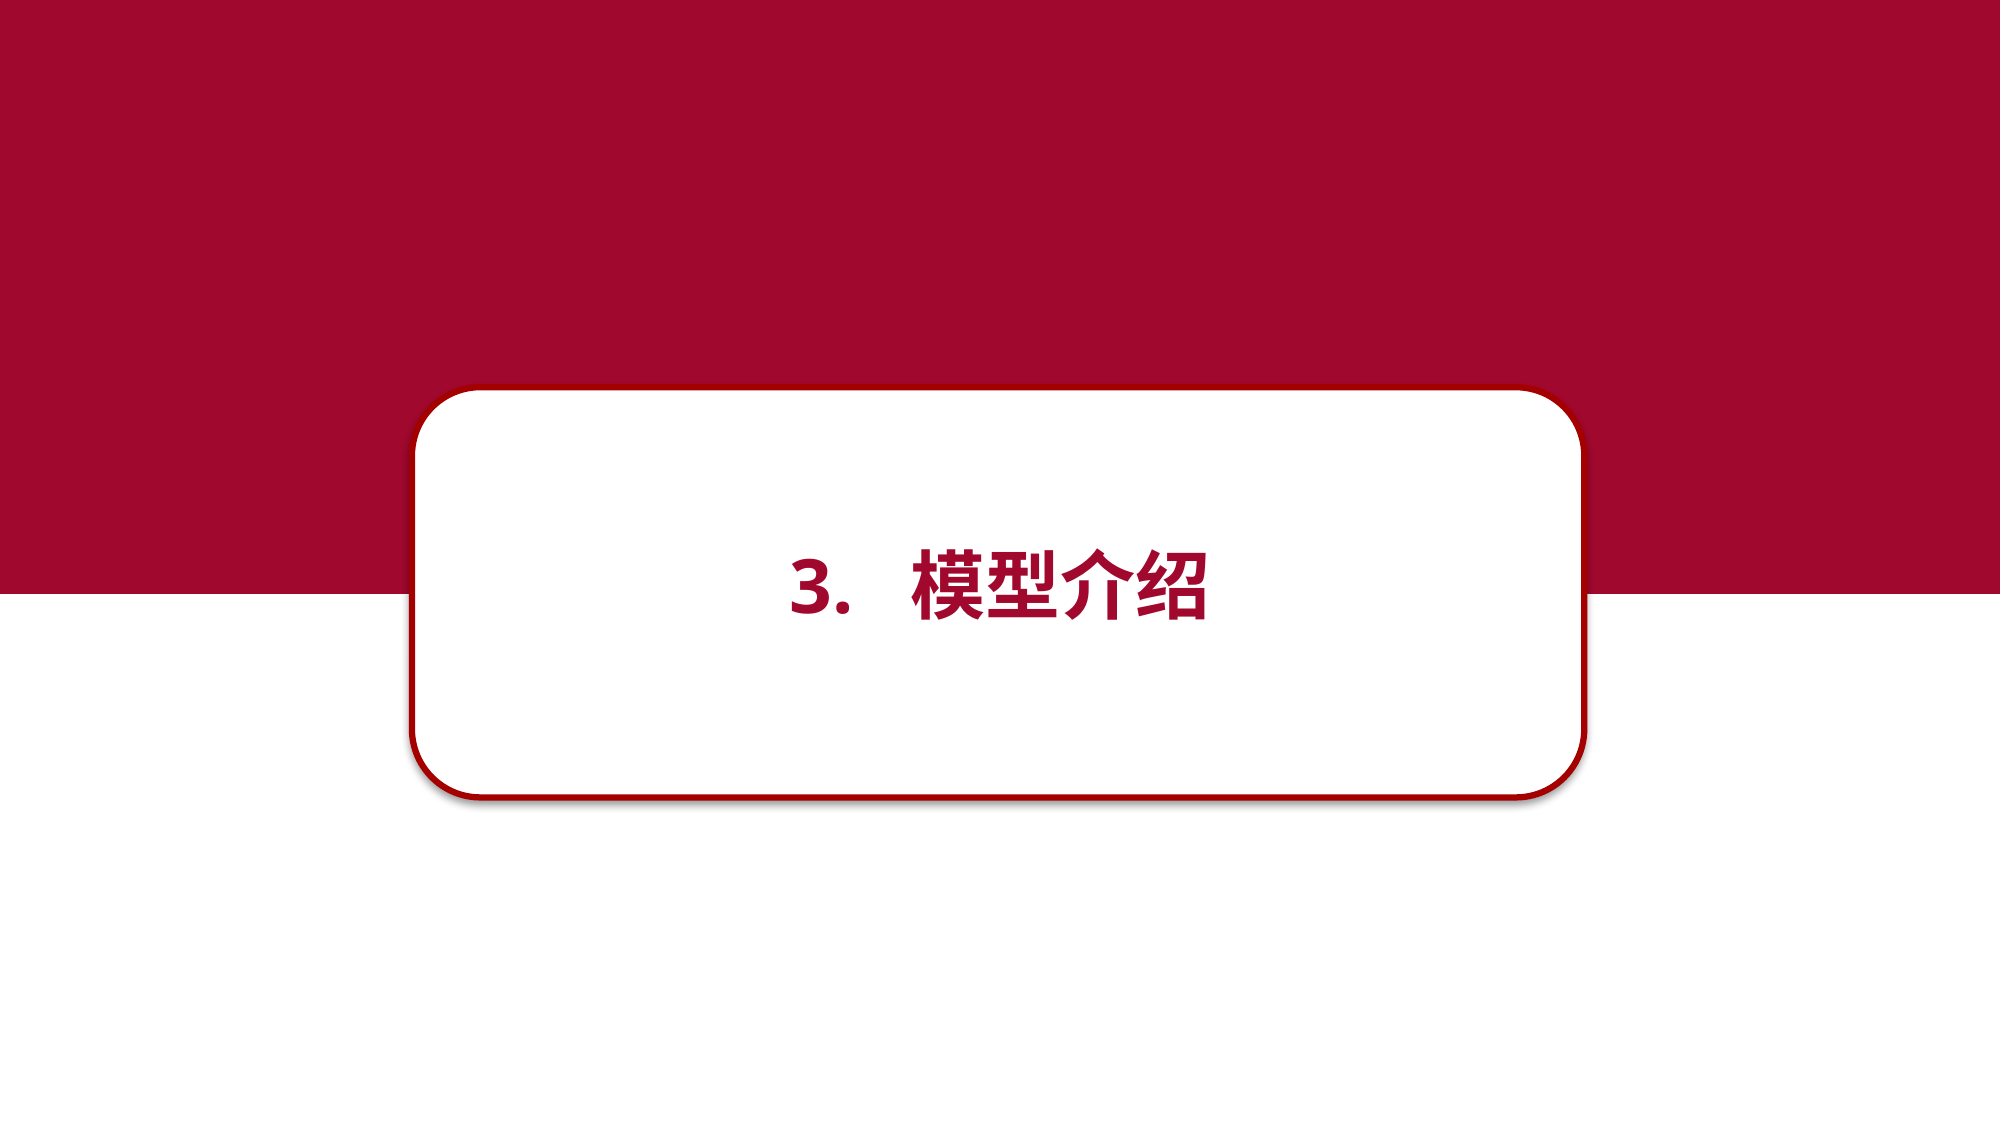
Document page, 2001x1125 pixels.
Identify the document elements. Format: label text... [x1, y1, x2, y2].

text_box [0, 0, 2000, 594]
text_box [410, 386, 1586, 799]
text_box 3. 模型介绍 [774, 531, 1226, 637]
